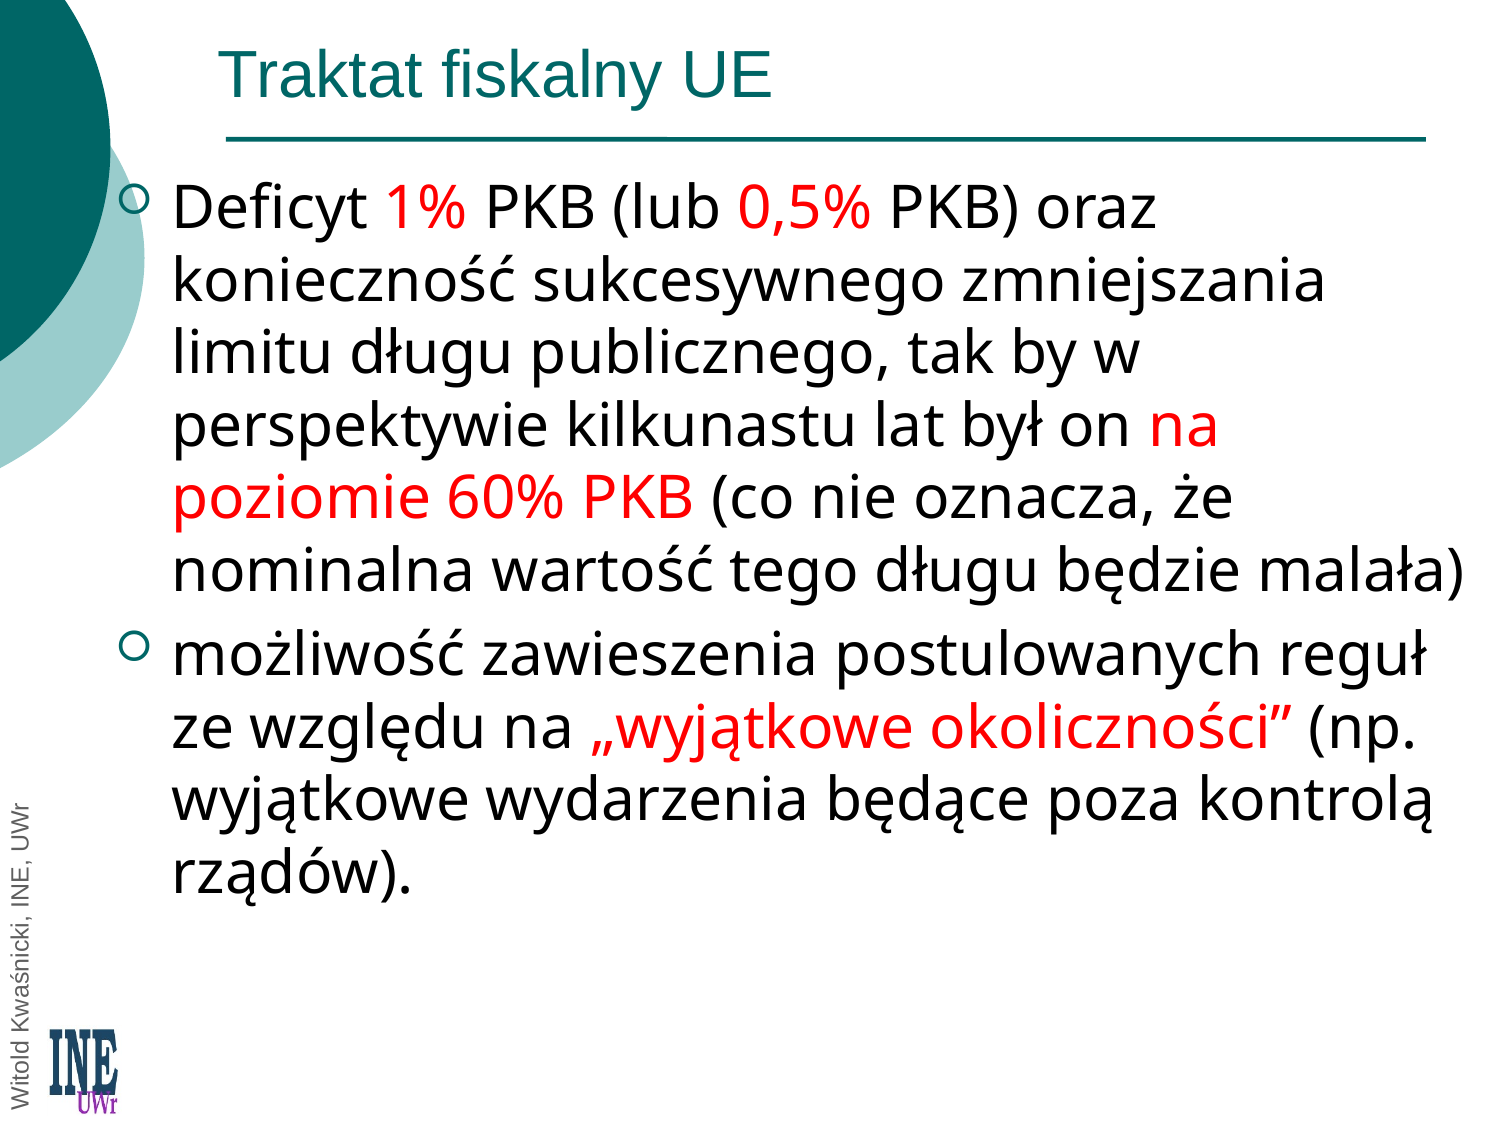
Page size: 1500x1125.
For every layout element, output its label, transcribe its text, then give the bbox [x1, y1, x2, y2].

title Traktat fiskalny UE [202, 18, 1471, 119]
list Deficyt 1% PKB (lub 0,5% PKB) oraz konieczność sukcesywnego zmniejszania limitu długu publicznego, tak by w perspektywie kilkunastu lat był on na poziomie 60% PKB (co nie oznacza, że nominalna wartość tego długu będzie malała) możliwość zawieszenia postulowanych reguł ze względu na „wyjątkowe okoliczności” (np. wyjątkowe wydarzenia będące poza kontrolą rządów). [100, 160, 1500, 1094]
picture [47, 1025, 122, 1116]
